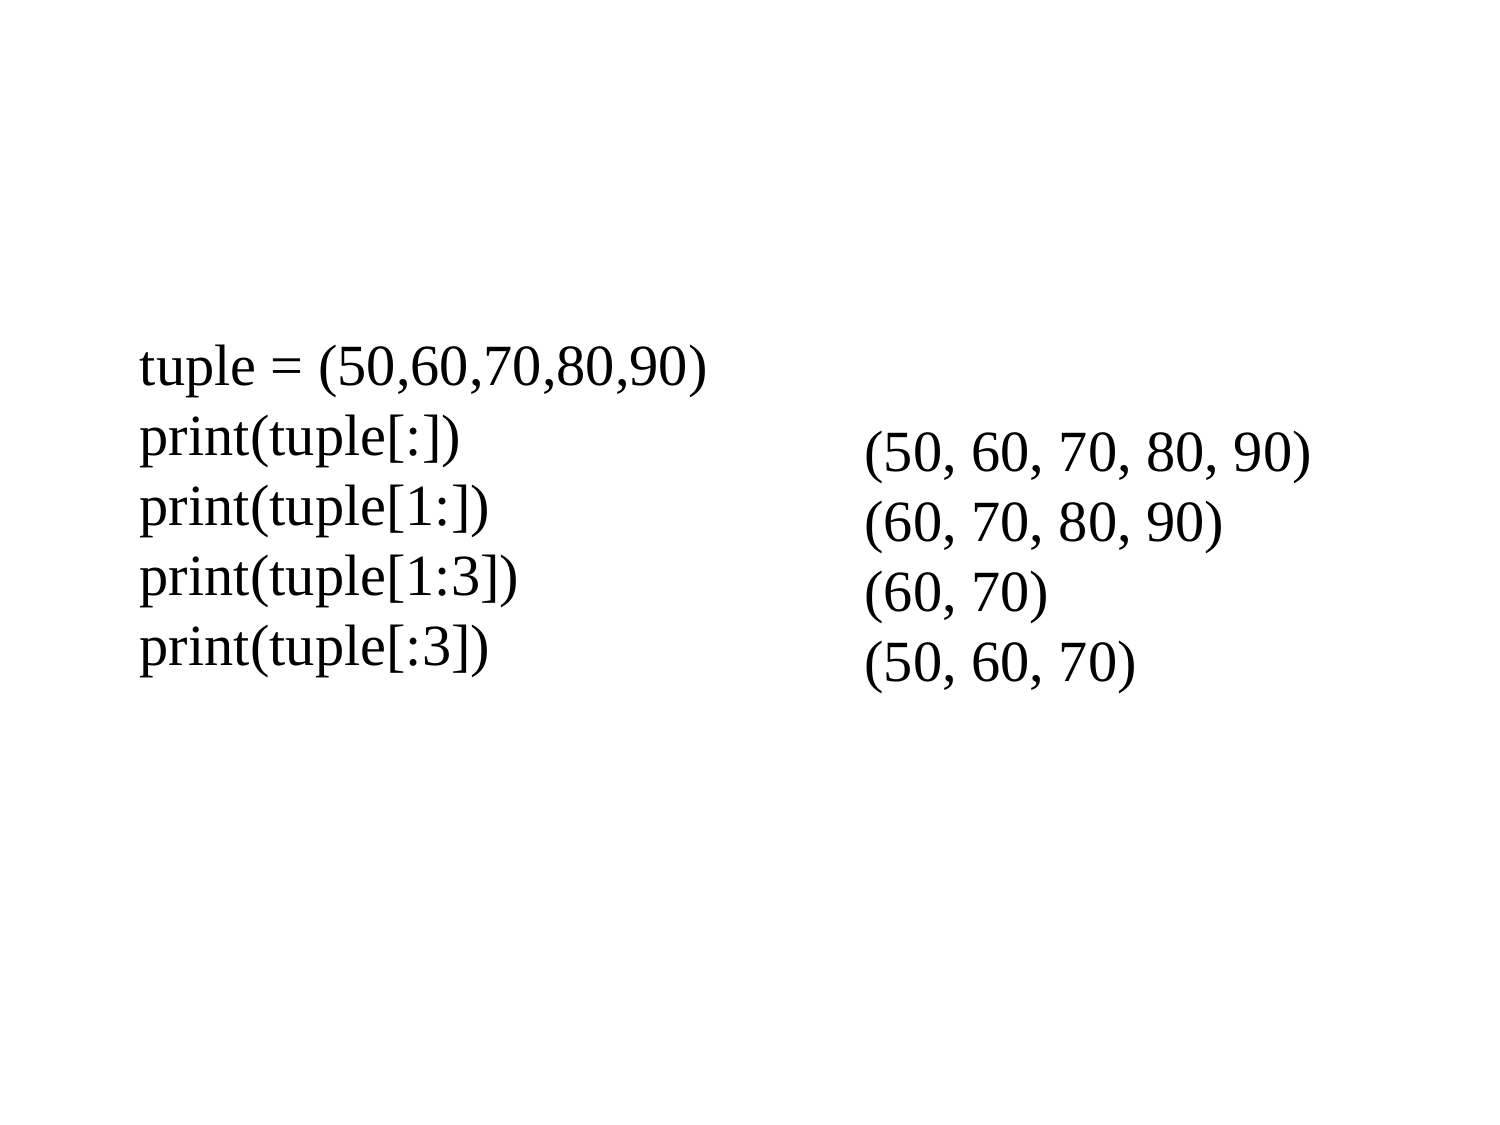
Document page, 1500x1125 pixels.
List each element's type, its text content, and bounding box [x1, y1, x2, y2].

text_box (50, 60, 70, 80, 90) (60, 70, 80, 90) (60, 70) (50, 60, 70) [849, 405, 1500, 701]
text_box tuple = (50,60,70,80,90) print(tuple[:]) print(tuple[1:]) print(tuple[1:3]) print(tuple[:3]) [124, 320, 875, 685]
